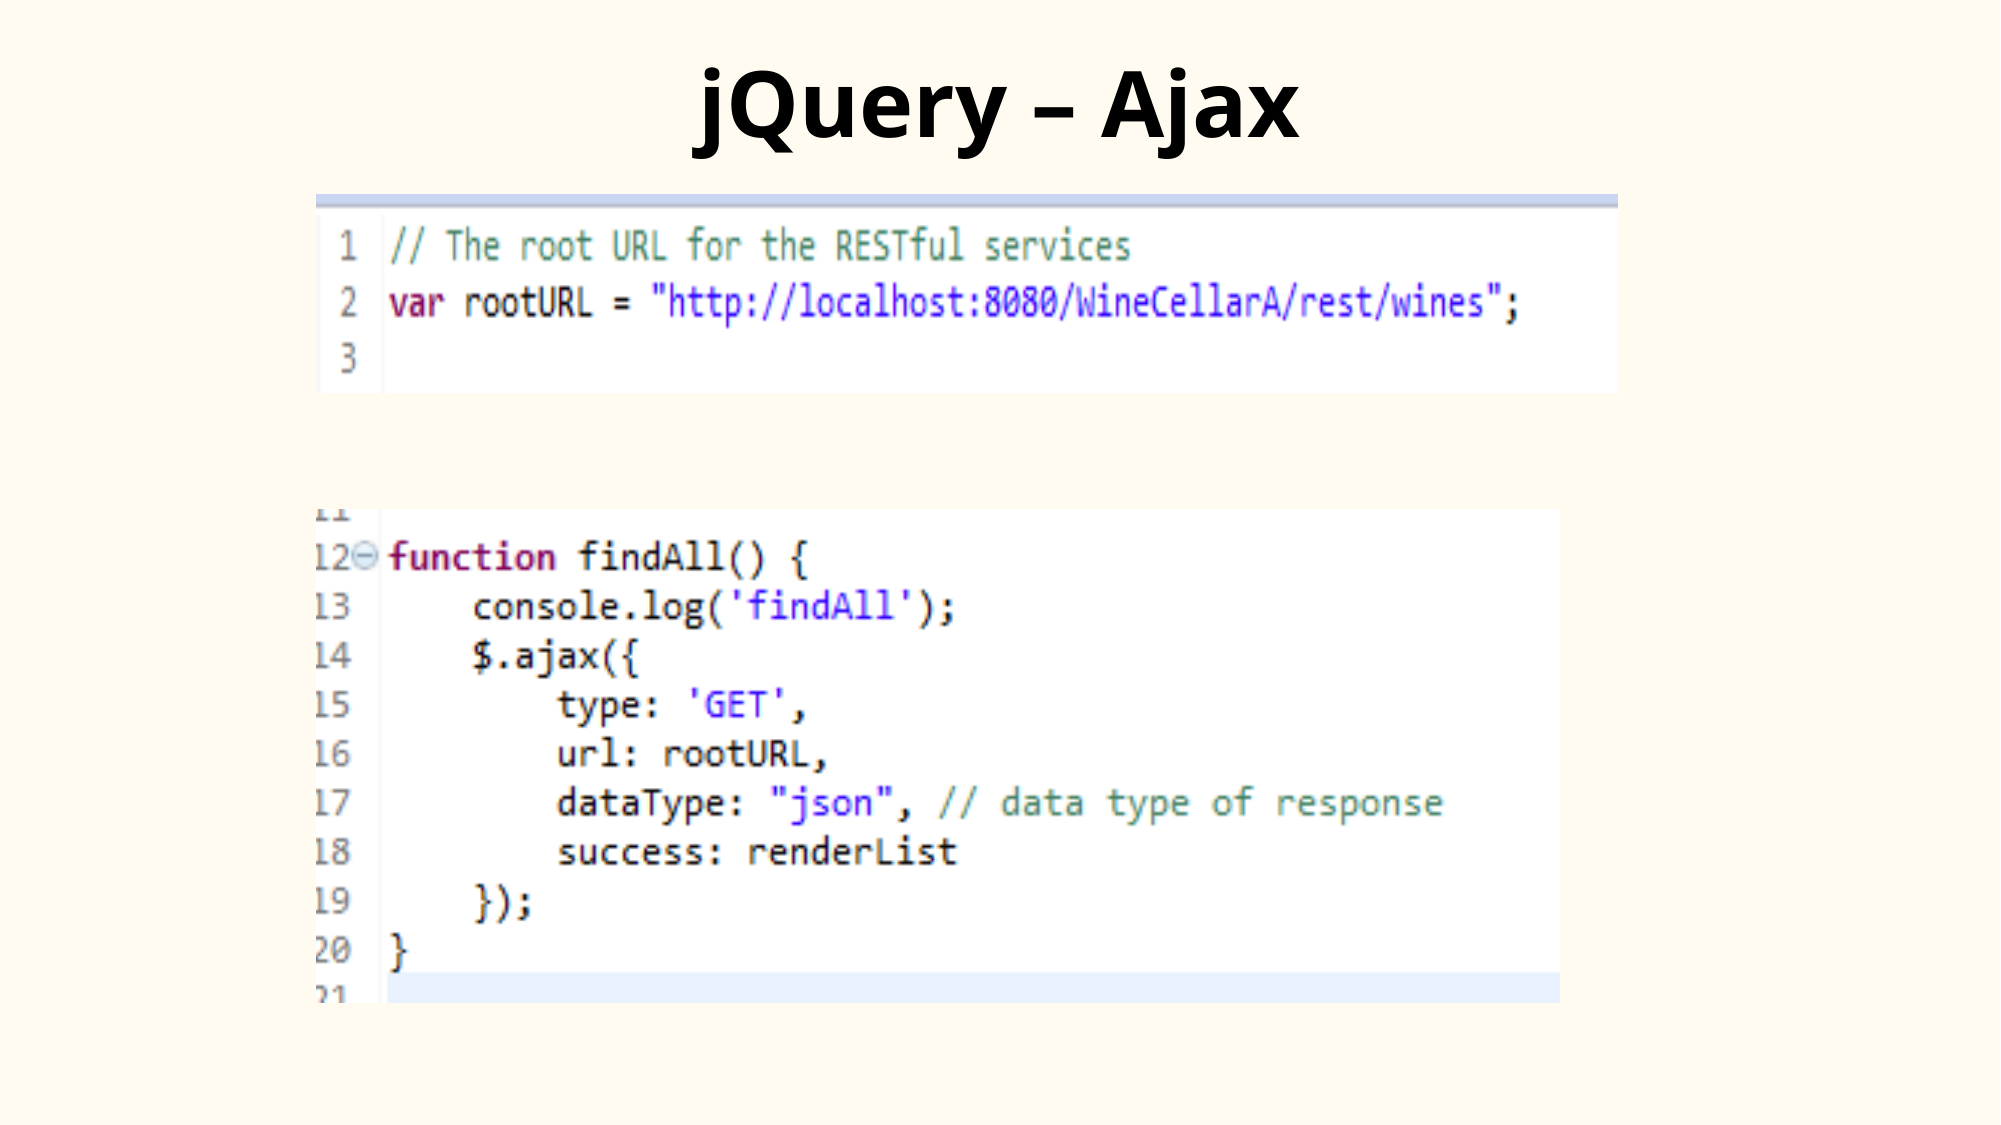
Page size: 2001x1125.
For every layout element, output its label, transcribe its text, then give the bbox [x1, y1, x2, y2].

picture [316, 194, 1618, 393]
title jQuery – Ajax [0, 20, 2000, 195]
picture [316, 509, 1560, 1003]
